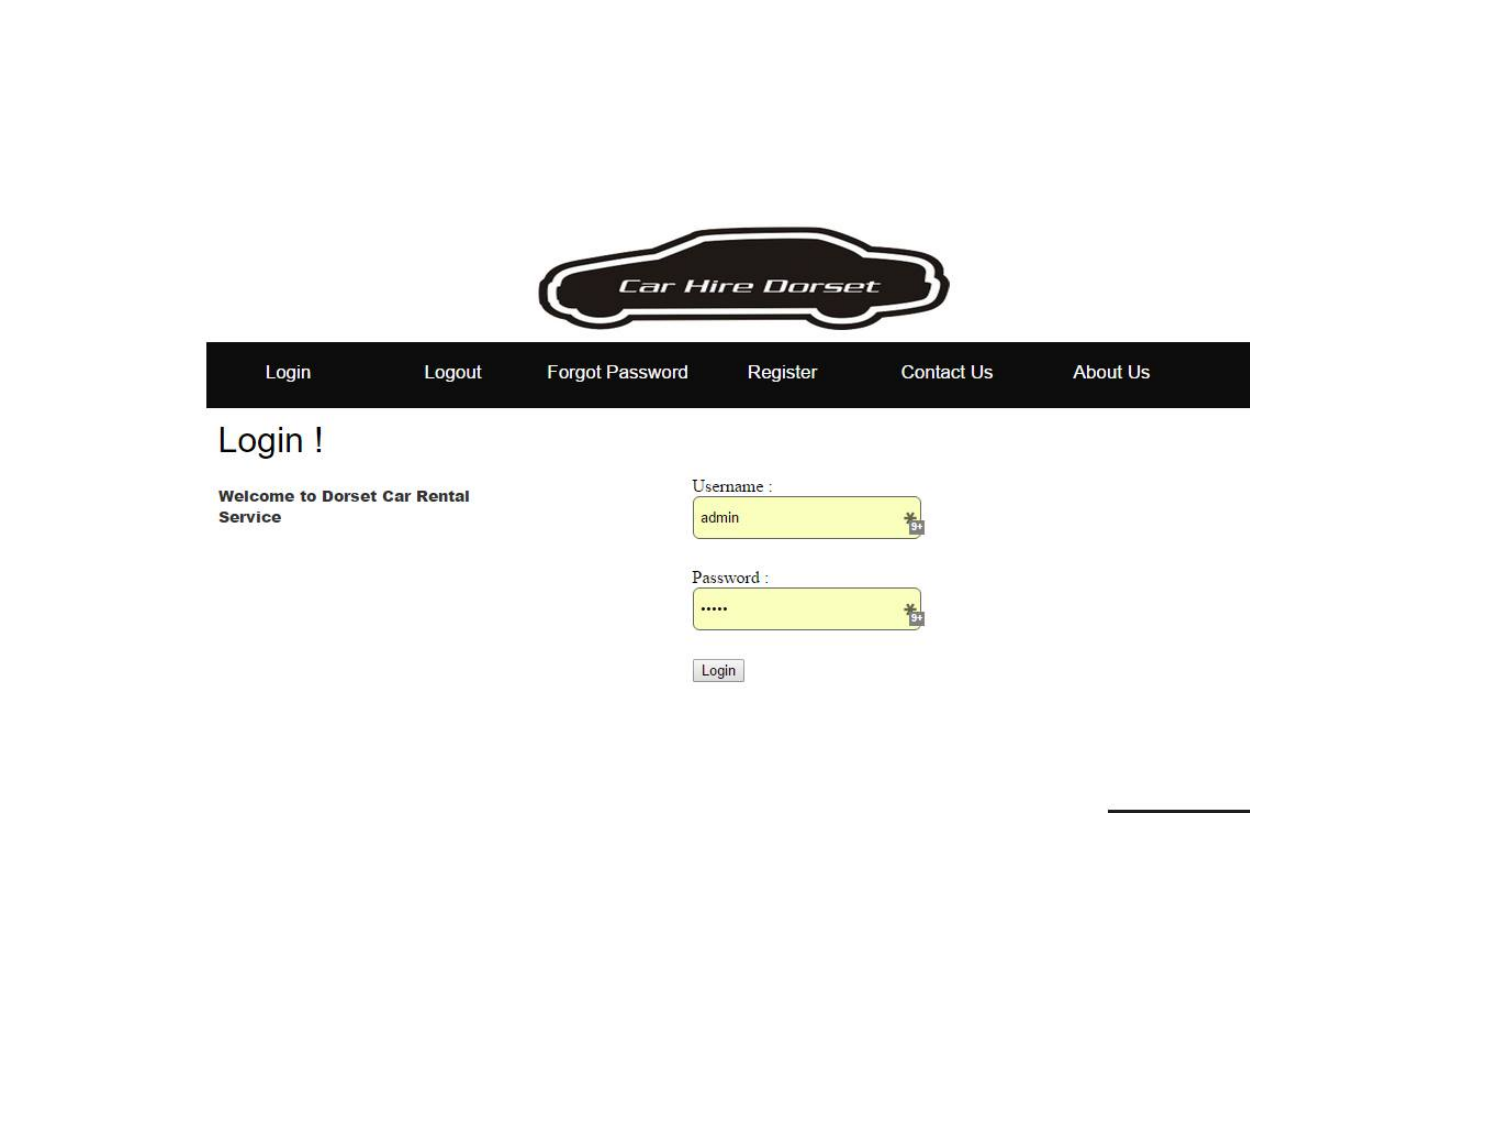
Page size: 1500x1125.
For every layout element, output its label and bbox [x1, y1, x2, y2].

picture [162, 212, 1251, 813]
